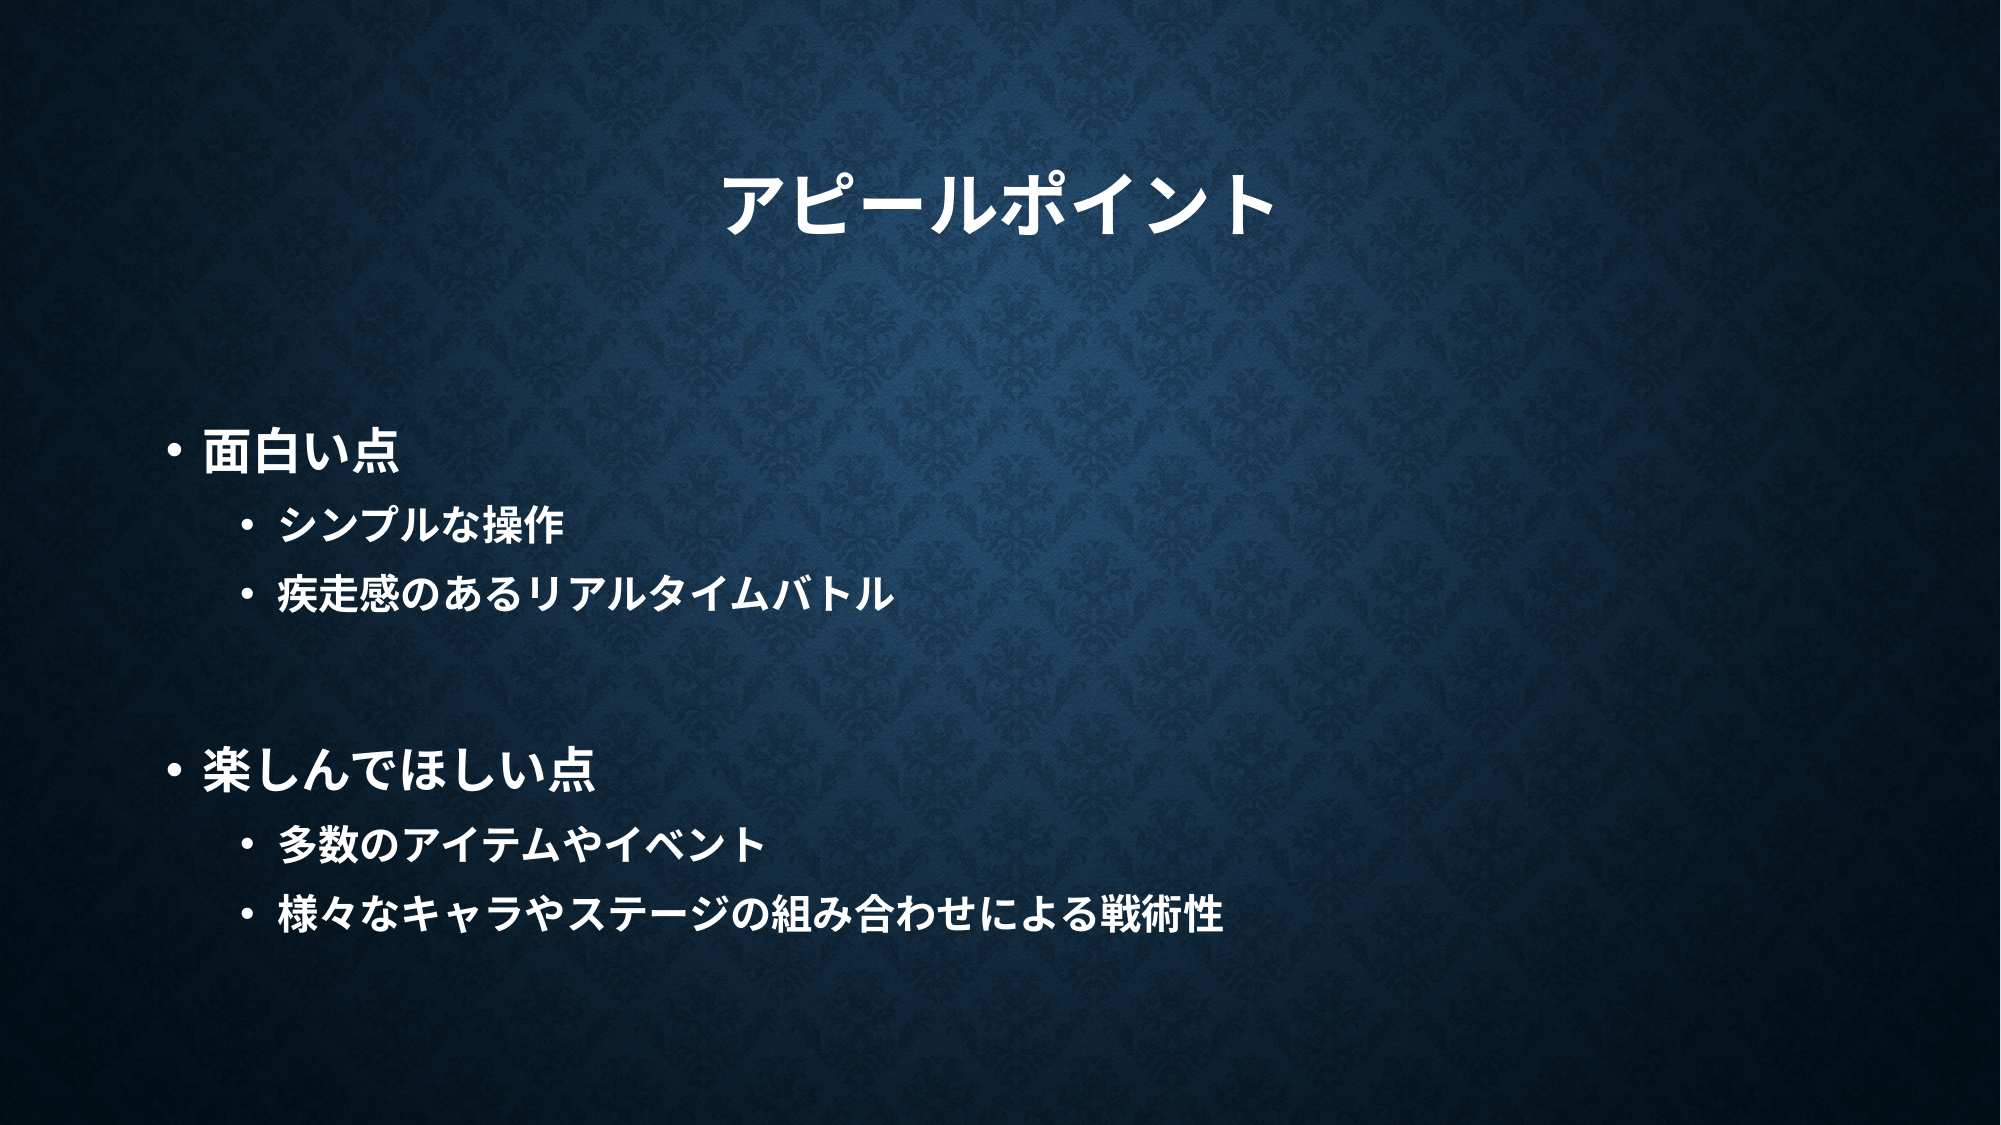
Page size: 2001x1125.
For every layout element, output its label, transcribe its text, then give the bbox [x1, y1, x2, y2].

title アピールポイント [149, 99, 1849, 318]
list 面白い点 シンプルな操作 疾走感のあるリアルタイムバトル 楽しんでほしい点 多数のアイテムやイベント 様々なキャラやステージの組み合わせによる戦術性 [150, 400, 1850, 949]
